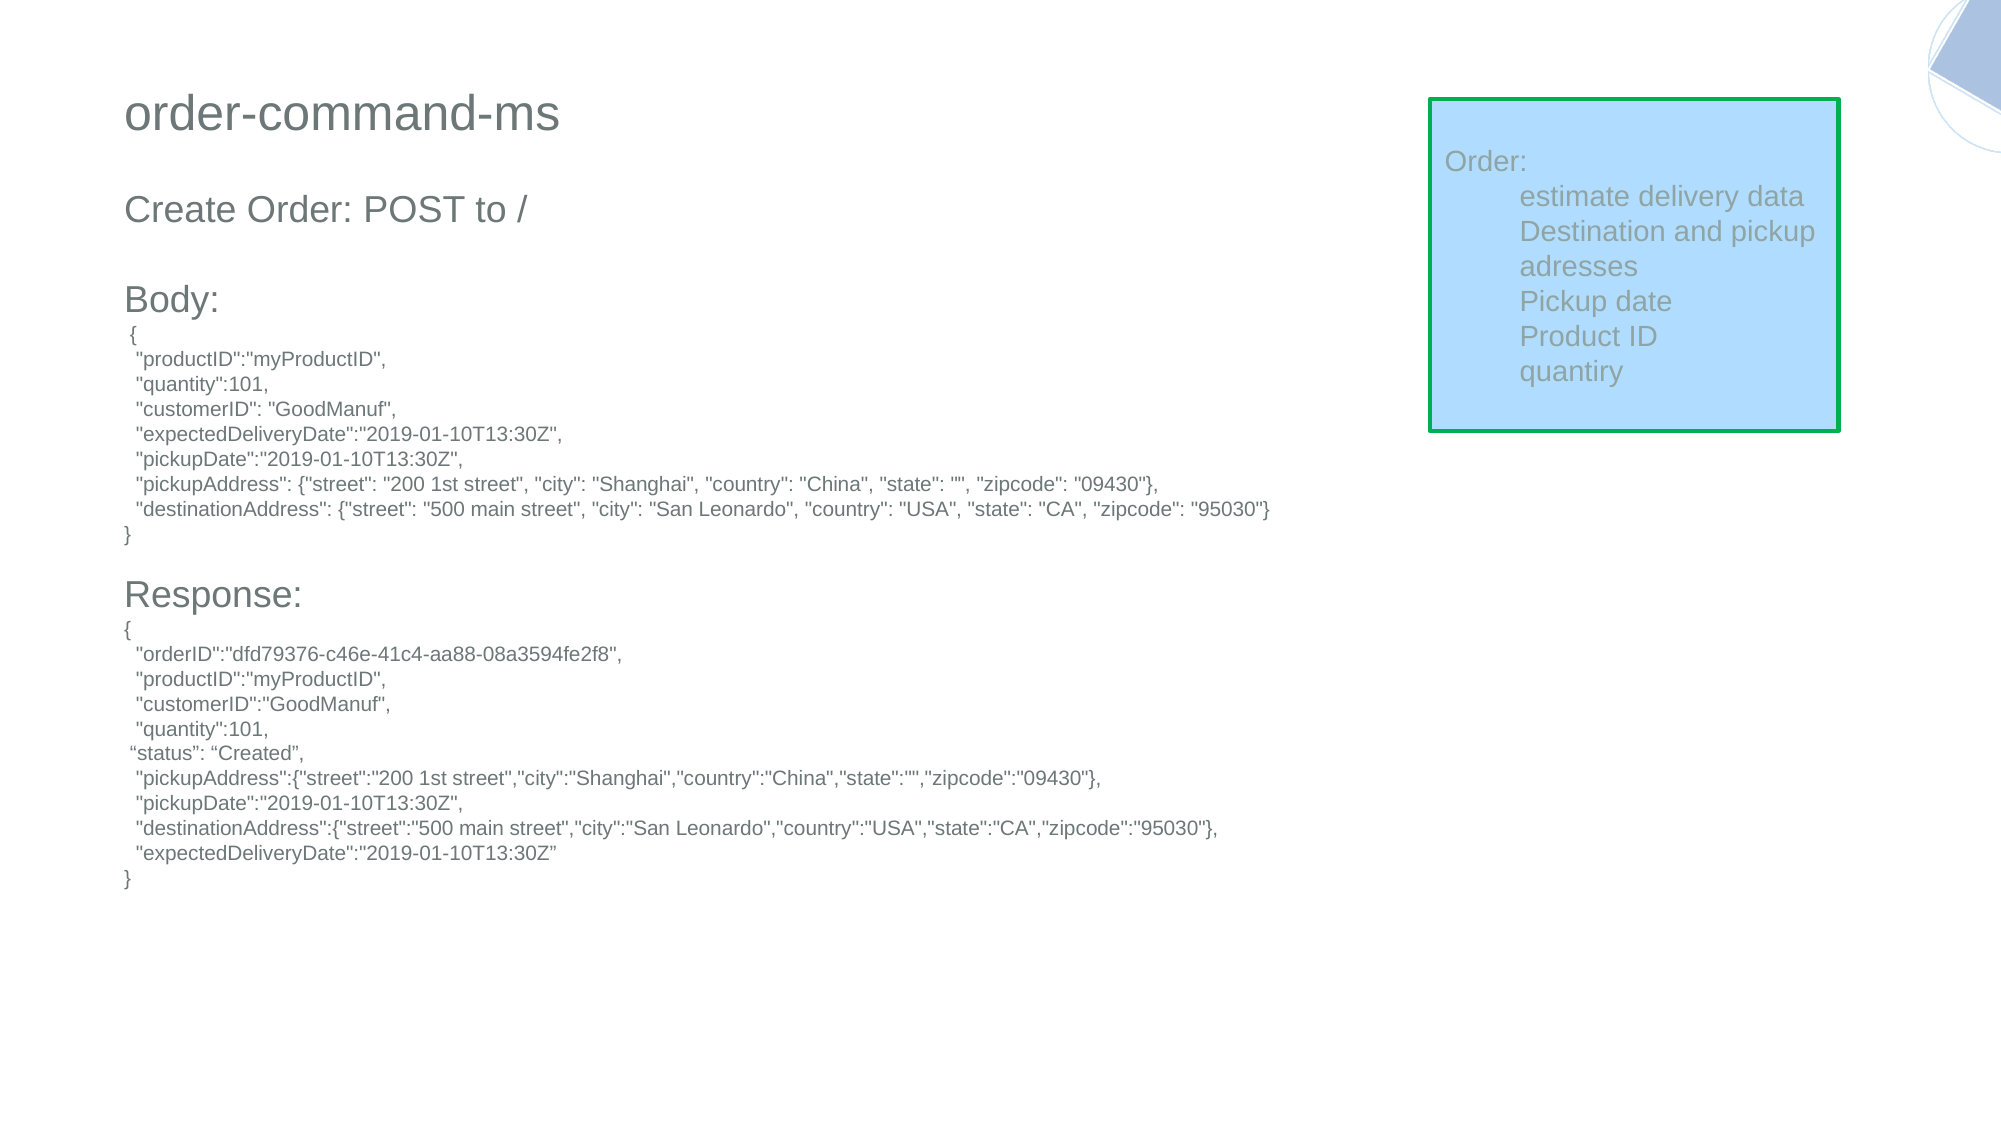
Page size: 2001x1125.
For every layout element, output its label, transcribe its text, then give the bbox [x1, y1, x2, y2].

text_box order-command-ms Create Order: POST to / Body: { "productID":"myProductID", "quantity":101, "customerID": "GoodManuf", "expectedDeliveryDate":"2019-01-10T13:30Z", "pickupDate":"2019-01-10T13:30Z", "pickupAddress": {"street": "200 1st street", "city": "Shanghai", "country": "China", "state": "", "zipcode": "09430"}, "destinationAddress": {"street": "500 main street", "city": "San Leonardo", "country": "USA", "state": "CA", "zipcode": "95030"} } Response: { "orderID":"dfd79376-c46e-41c4-aa88-08a3594fe2f8", "productID":"myProductID", "customerID":"GoodManuf", "quantity":101, “status”: “Created”, "pickupAddress":{"street":"200 1st street","city":"Shanghai","country":"China","state":"","zipcode":"09430"}, "pickupDate":"2019-01-10T13:30Z", "destinationAddress":{"street":"500 main street","city":"San Leonardo","country":"USA","state":"CA","zipcode":"95030"}, "expectedDeliveryDate":"2019-01-10T13:30Z” } [109, 72, 1839, 898]
text_box Order: estimate delivery data Destination and pickup adresses Pickup date Product ID quantiry [1428, 97, 1841, 433]
text_box Domain [1924, 0, 2001, 154]
